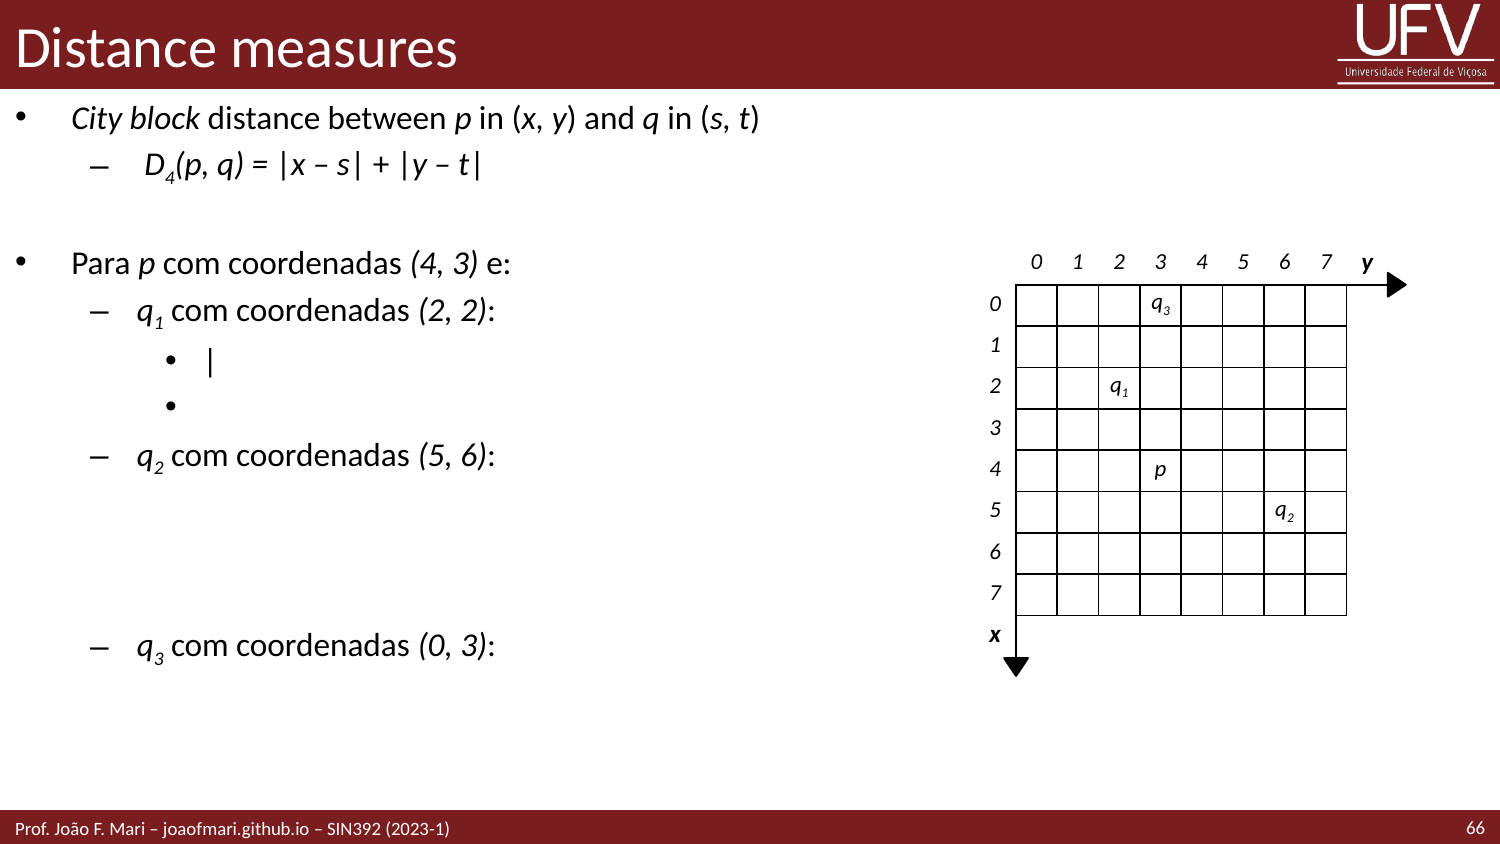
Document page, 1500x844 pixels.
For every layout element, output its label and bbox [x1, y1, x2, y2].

table_cell [1306, 451, 1346, 491]
slide_number [1328, 811, 1500, 844]
table_cell [1058, 368, 1098, 408]
table_cell [1306, 492, 1346, 532]
table_cell [1182, 286, 1222, 325]
table_cell [1099, 575, 1139, 615]
table_cell [1099, 451, 1117, 491]
table_cell [1099, 410, 1117, 449]
table_cell [1265, 575, 1304, 615]
table_cell [1141, 493, 1180, 532]
table_cell [1099, 492, 1139, 532]
footer [0, 812, 1034, 844]
table_cell [1017, 286, 1056, 325]
table_cell [1306, 534, 1346, 573]
table_cell [1017, 575, 1056, 615]
table_cell [1287, 451, 1304, 491]
table_cell [1182, 410, 1222, 449]
table_cell [1182, 534, 1222, 573]
table_cell [1265, 286, 1304, 325]
table_cell [1306, 368, 1346, 408]
table_cell [1017, 451, 1056, 491]
table_cell [1223, 575, 1263, 615]
table_cell [1265, 327, 1304, 367]
table_cell [1223, 368, 1263, 408]
table_cell [1099, 286, 1117, 325]
table_cell [1017, 368, 1056, 408]
table_cell [1058, 451, 1098, 491]
table_cell [1163, 327, 1180, 367]
table_cell [1306, 286, 1346, 325]
table_cell [1058, 410, 1098, 449]
table_cell [1306, 575, 1346, 615]
title [0, 0, 1500, 89]
table_cell [1163, 410, 1180, 448]
table_cell [1099, 534, 1139, 573]
table_cell [1099, 368, 1117, 408]
table_cell [1306, 410, 1346, 449]
table_cell [1058, 286, 1098, 325]
table_cell [1017, 492, 1056, 532]
text_box [1002, 656, 1030, 678]
table_cell [1182, 327, 1222, 367]
text_box [1117, 282, 1204, 493]
table_cell [974, 285, 1015, 657]
table_cell [1265, 534, 1304, 573]
table_cell [1099, 327, 1117, 367]
table_cell [1182, 575, 1222, 615]
table_cell [1223, 451, 1241, 491]
table_cell [1141, 534, 1180, 573]
table_cell [1182, 368, 1222, 408]
table_cell [1306, 327, 1346, 367]
table_cell [1223, 410, 1263, 449]
table_cell [1017, 410, 1056, 449]
table_cell [1223, 492, 1241, 532]
table_cell [1017, 327, 1056, 367]
table_cell [1204, 451, 1222, 491]
table_cell [1058, 327, 1098, 367]
table_cell [1058, 534, 1098, 573]
table_cell [1265, 410, 1304, 449]
table_cell [1017, 286, 1388, 657]
table_cell [1223, 286, 1263, 325]
text_box [1385, 271, 1408, 299]
table_cell [1223, 534, 1263, 573]
table_cell [1163, 368, 1180, 408]
table_cell [1265, 368, 1304, 408]
table_cell [1223, 327, 1263, 367]
table_cell [1163, 286, 1180, 325]
table_cell [1058, 492, 1098, 532]
table_header [974, 243, 1388, 285]
text_box [1241, 448, 1287, 534]
table_cell [1287, 492, 1304, 532]
table_cell [1182, 492, 1222, 532]
table_cell [1017, 534, 1056, 573]
table_cell [1058, 575, 1098, 615]
table_cell [1141, 575, 1180, 615]
